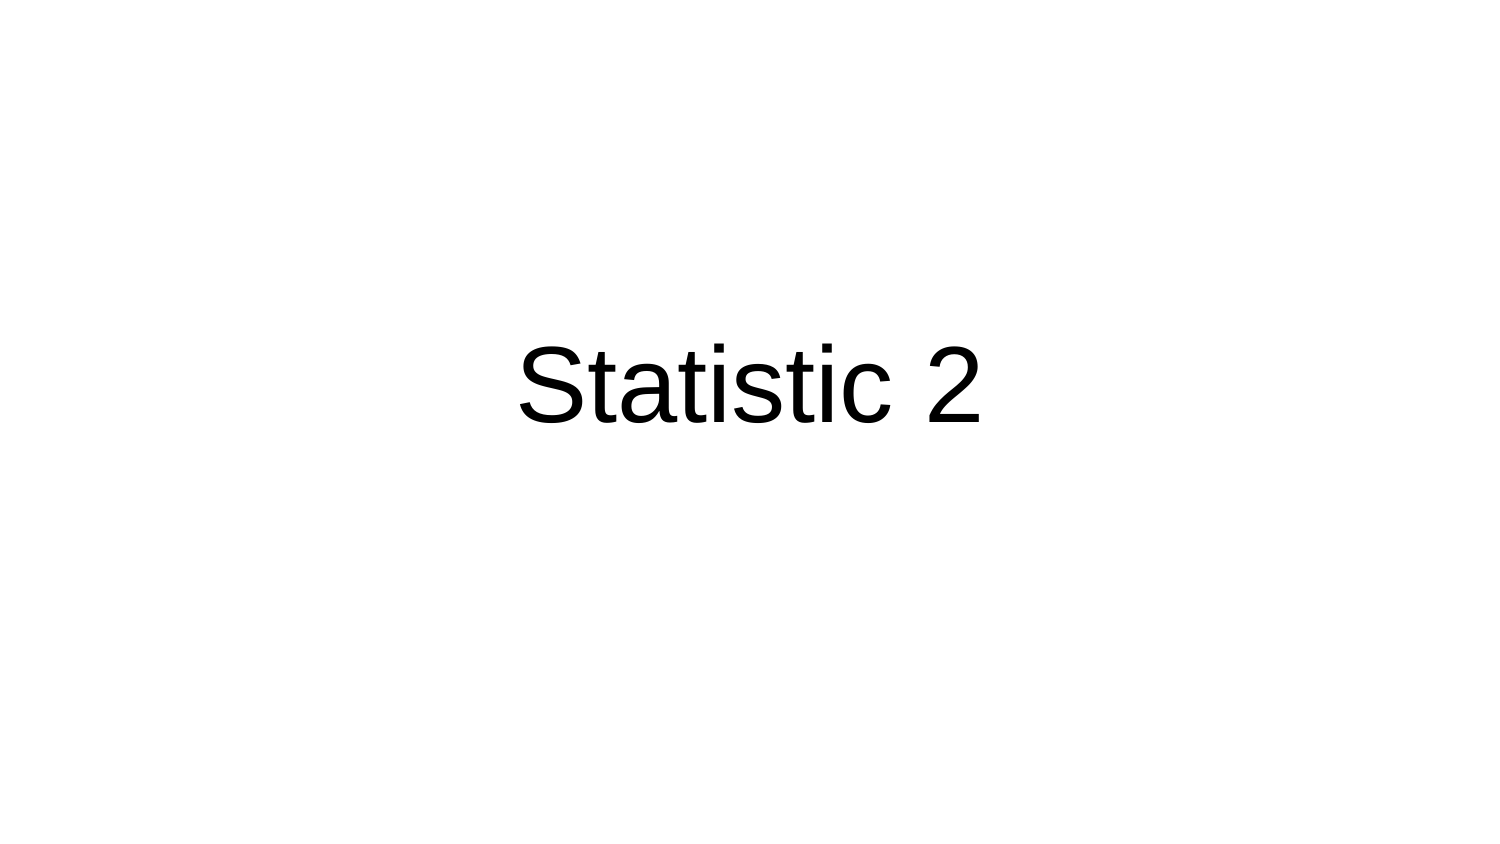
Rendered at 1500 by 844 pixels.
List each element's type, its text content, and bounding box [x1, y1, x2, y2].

title Statistic 2 [51, 122, 1449, 459]
